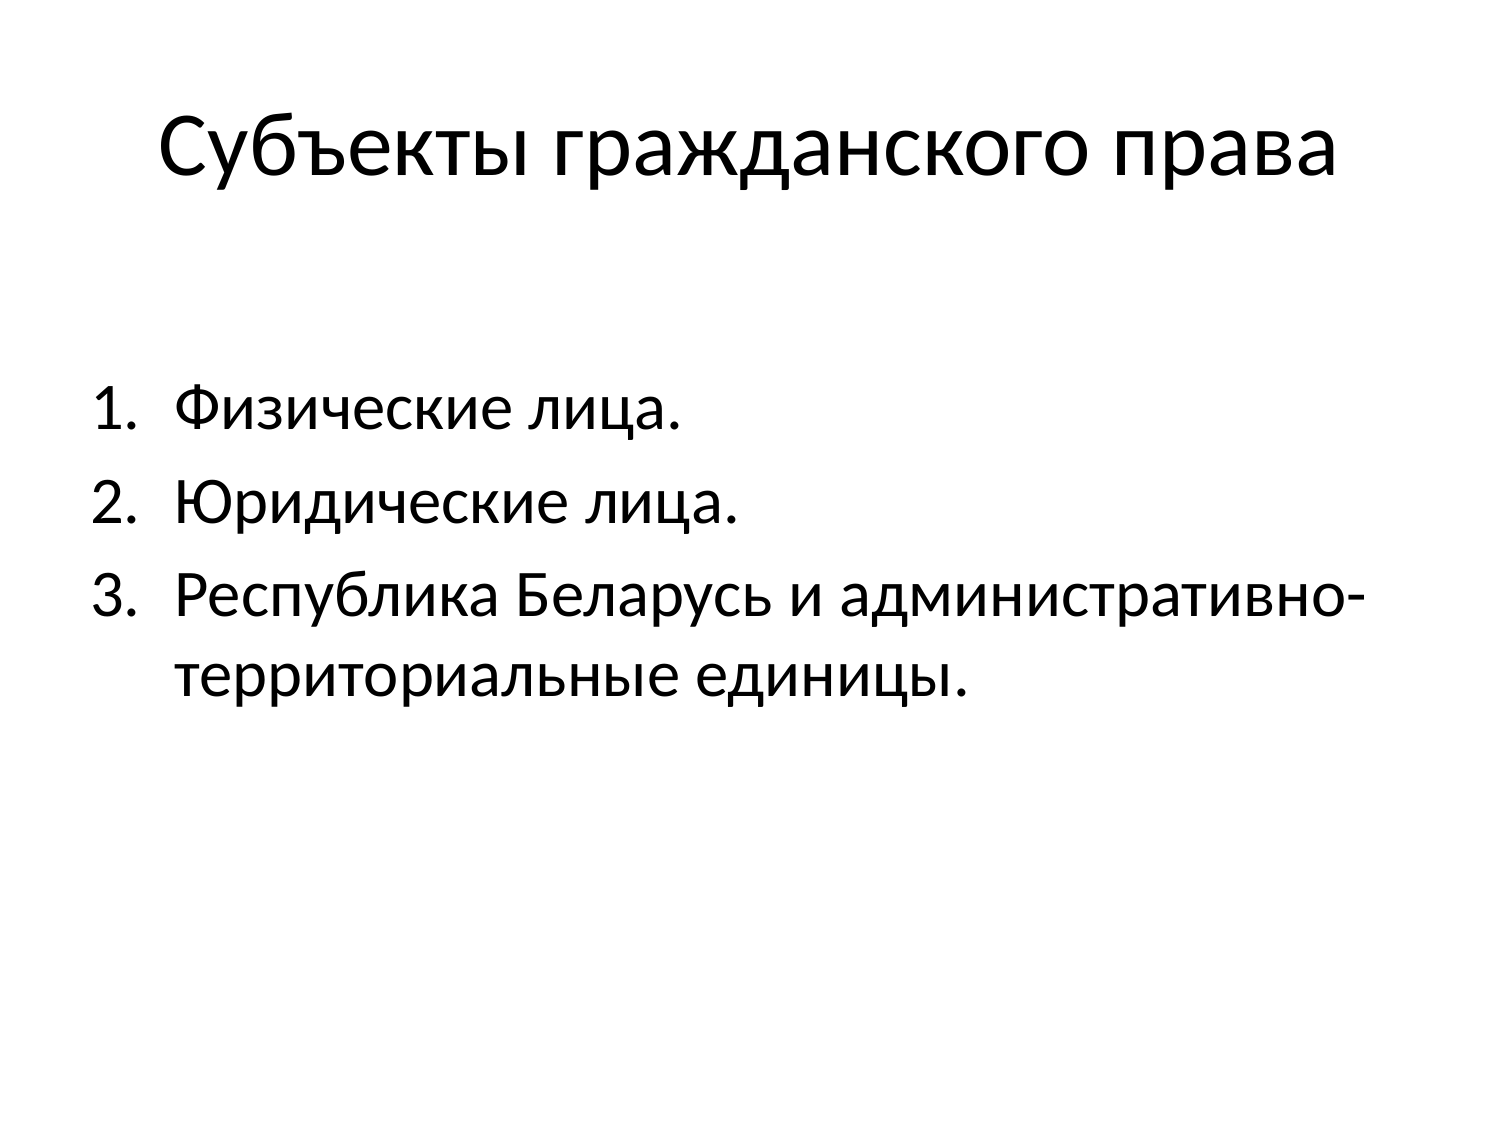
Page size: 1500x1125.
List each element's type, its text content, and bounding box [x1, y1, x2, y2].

list Физические лица. Юридические лица. Республика Беларусь и административно-территориальные единицы. [75, 262, 1425, 1005]
title Субъекты гражданского права [75, 45, 1425, 233]
